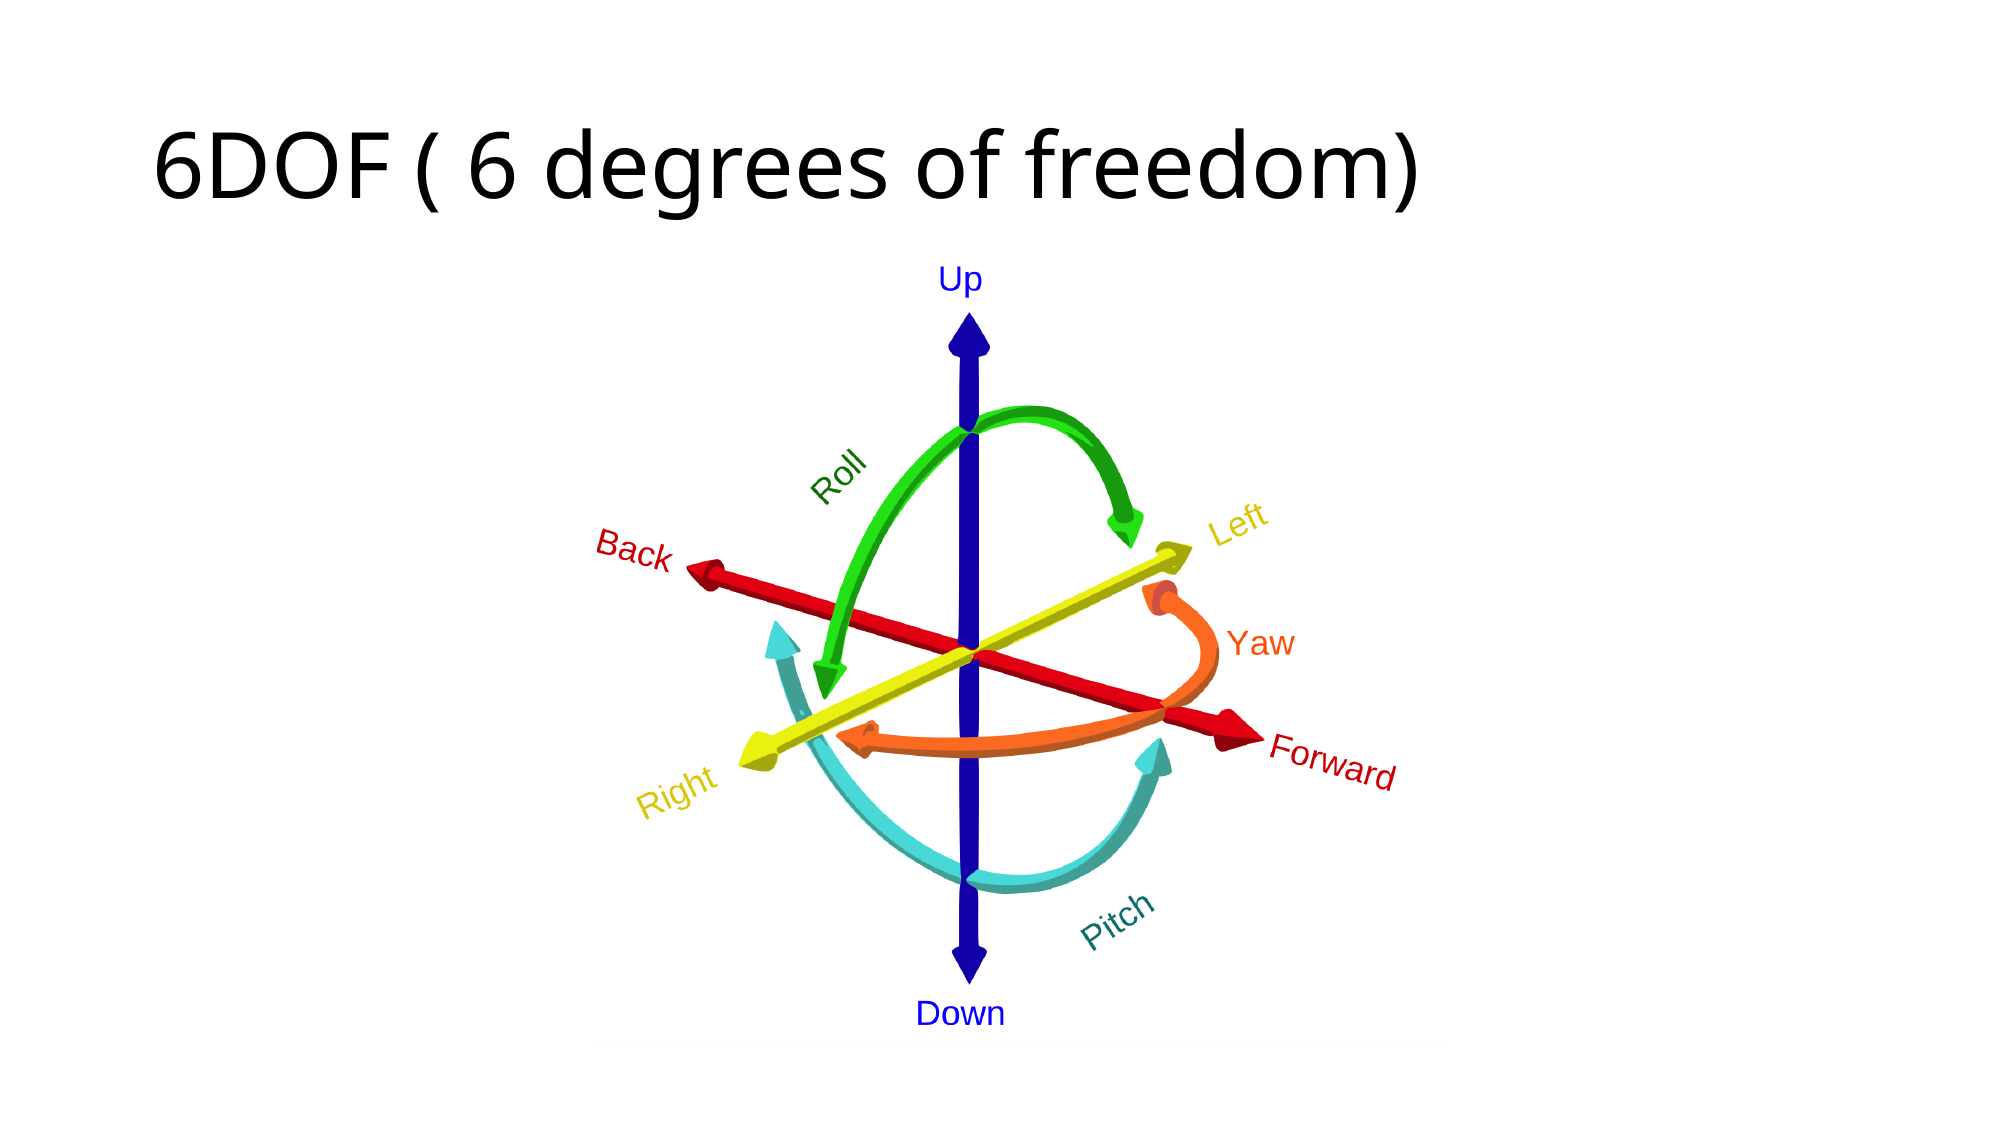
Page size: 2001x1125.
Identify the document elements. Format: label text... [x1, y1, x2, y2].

title 6DOF ( 6 degrees of freedom) [137, 59, 1863, 278]
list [597, 254, 1446, 1048]
